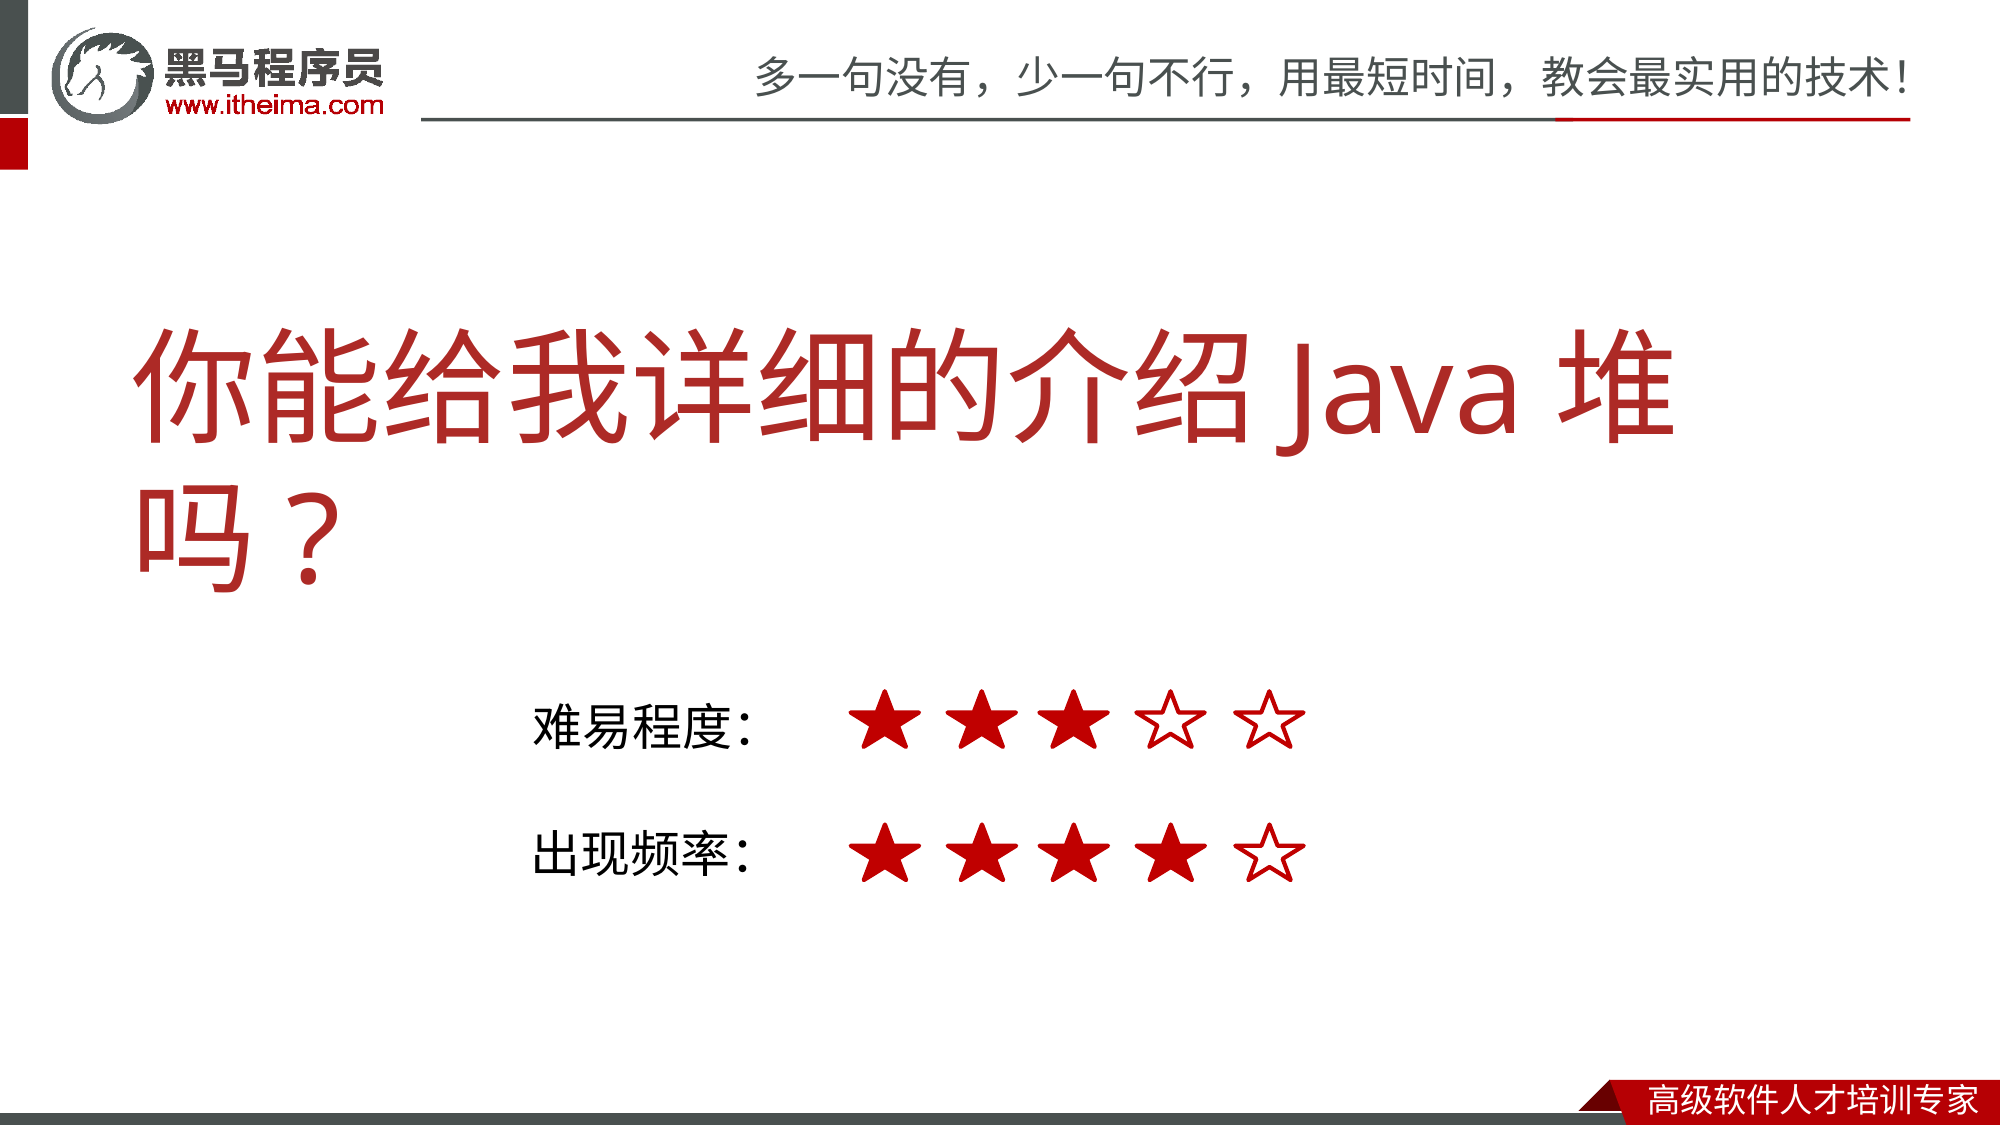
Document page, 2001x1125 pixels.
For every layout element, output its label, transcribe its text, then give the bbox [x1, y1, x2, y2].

title 难易程度： [518, 669, 830, 781]
text_box 出现频率： [515, 793, 827, 911]
picture [50, 26, 384, 125]
text_box 你能给我详细的介绍Java堆吗? [116, 356, 1884, 561]
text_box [850, 824, 1304, 881]
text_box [850, 690, 1304, 748]
